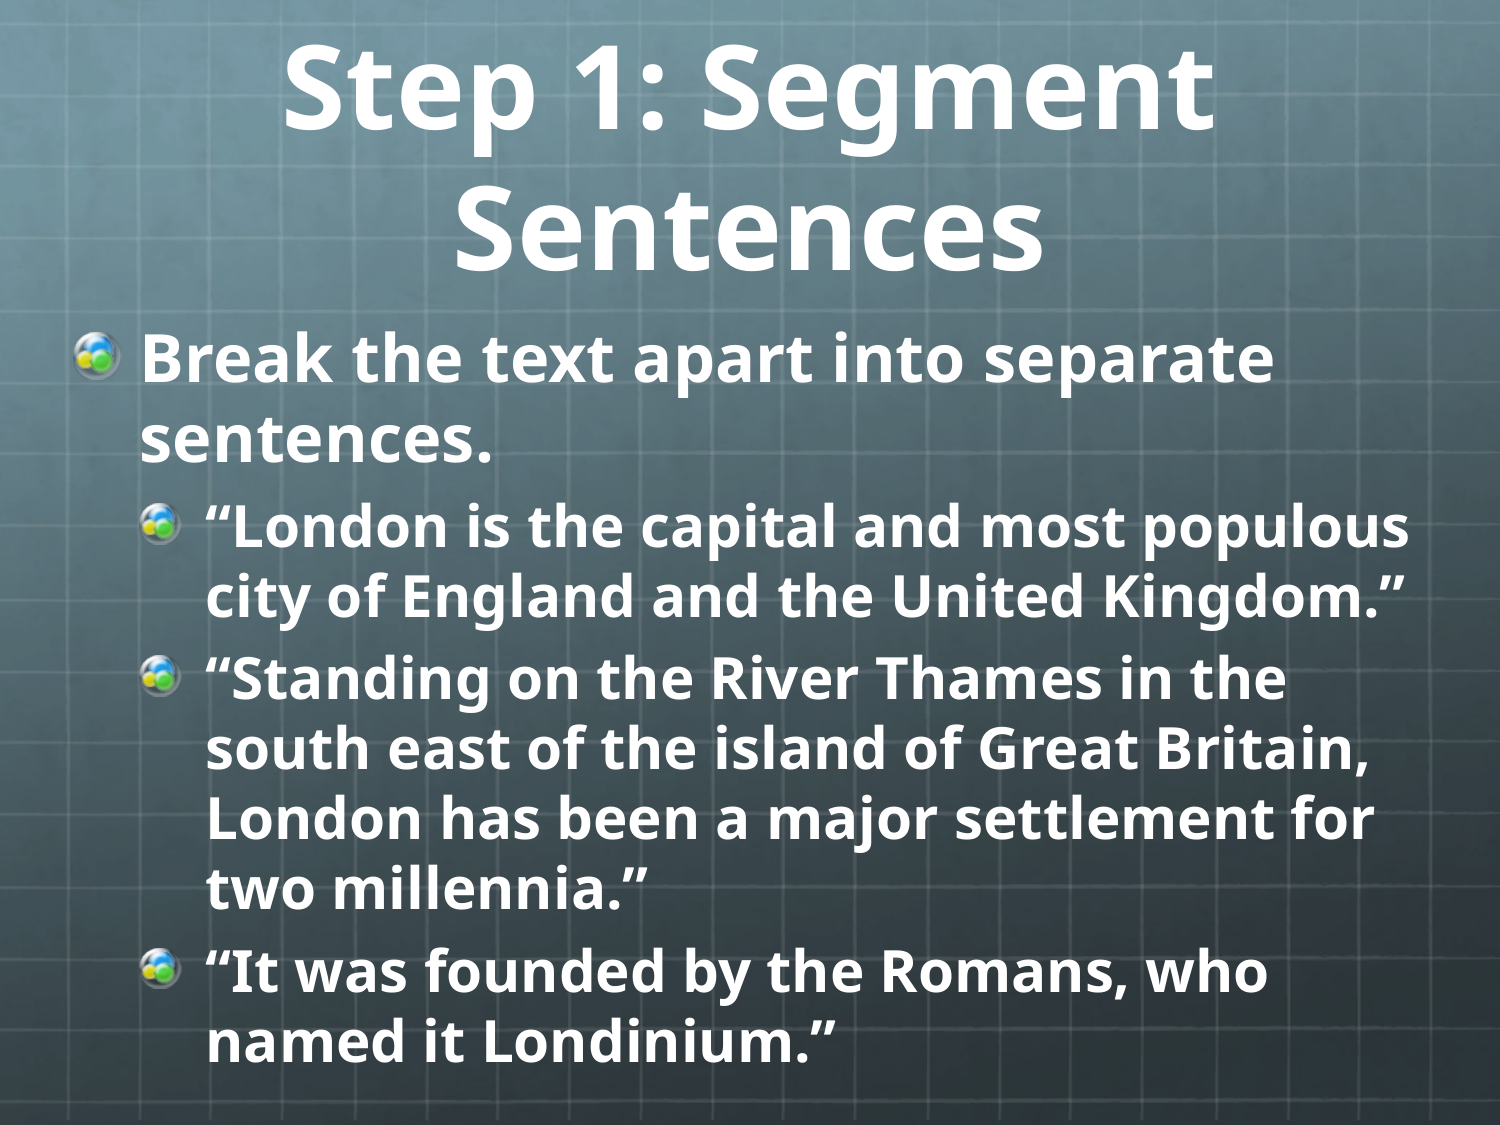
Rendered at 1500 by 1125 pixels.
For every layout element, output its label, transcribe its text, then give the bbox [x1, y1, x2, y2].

title Step 1: Segment Sentences [127, 17, 1372, 289]
list Break the text apart into separate sentences. “London is the capital and most populous city of England and the United Kingdom.” “Standing on the River Thames in the south east of the island of Great Britain, London has been a major settlement for two millennia.” “It was founded by the Romans, who named it Londinium.” [58, 308, 1484, 958]
picture [0, 0, 1500, 1125]
